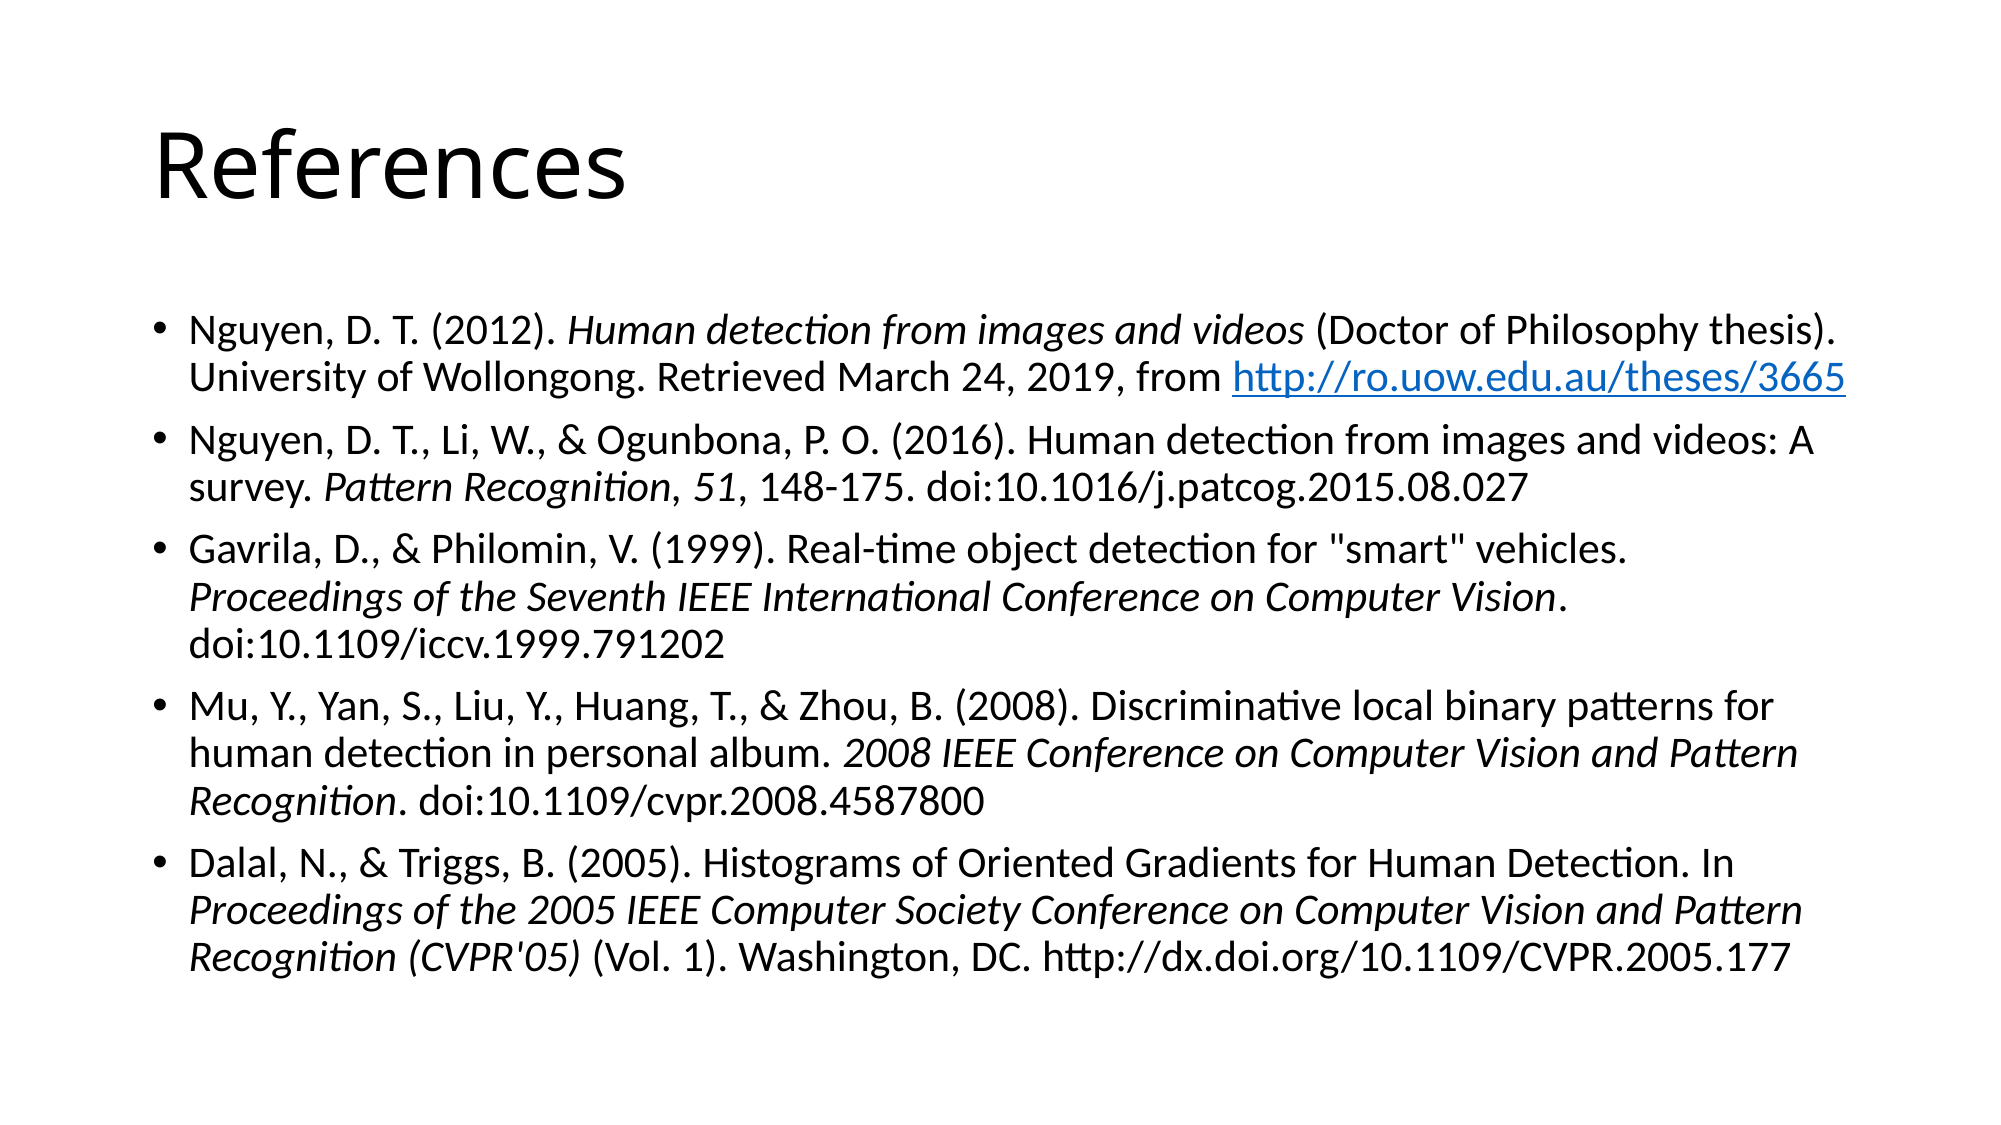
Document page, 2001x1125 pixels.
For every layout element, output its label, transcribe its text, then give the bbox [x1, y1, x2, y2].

list Nguyen, D. T. (2012). Human detection from images and videos (Doctor of Philosophy thesis). University of Wollongong. Retrieved March 24, 2019, from http://ro.uow.edu.au/theses/3665 Nguyen, D. T., Li, W., & Ogunbona, P. O. (2016). Human detection from images and videos: A survey. Pattern Recognition, 51, 148-175. doi:10.1016/j.patcog.2015.08.027 Gavrila, D., & Philomin, V. (1999). Real-time object detection for "smart" vehicles. Proceedings of the Seventh IEEE International Conference on Computer Vision. doi:10.1109/iccv.1999.791202 Mu, Y., Yan, S., Liu, Y., Huang, T., & Zhou, B. (2008). Discriminative local binary patterns for human detection in personal album. 2008 IEEE Conference on Computer Vision and Pattern Recognition. doi:10.1109/cvpr.2008.4587800 Dalal, N., & Triggs, B. (2005). Histograms of Oriented Gradients for Human Detection. In Proceedings of the 2005 IEEE Computer Society Conference on Computer Vision and Pattern Recognition (CVPR'05) (Vol. 1). Washington, DC. http://dx.doi.org/10.1109/CVPR.2005.177 [137, 299, 1863, 1014]
title References [137, 59, 1863, 278]
